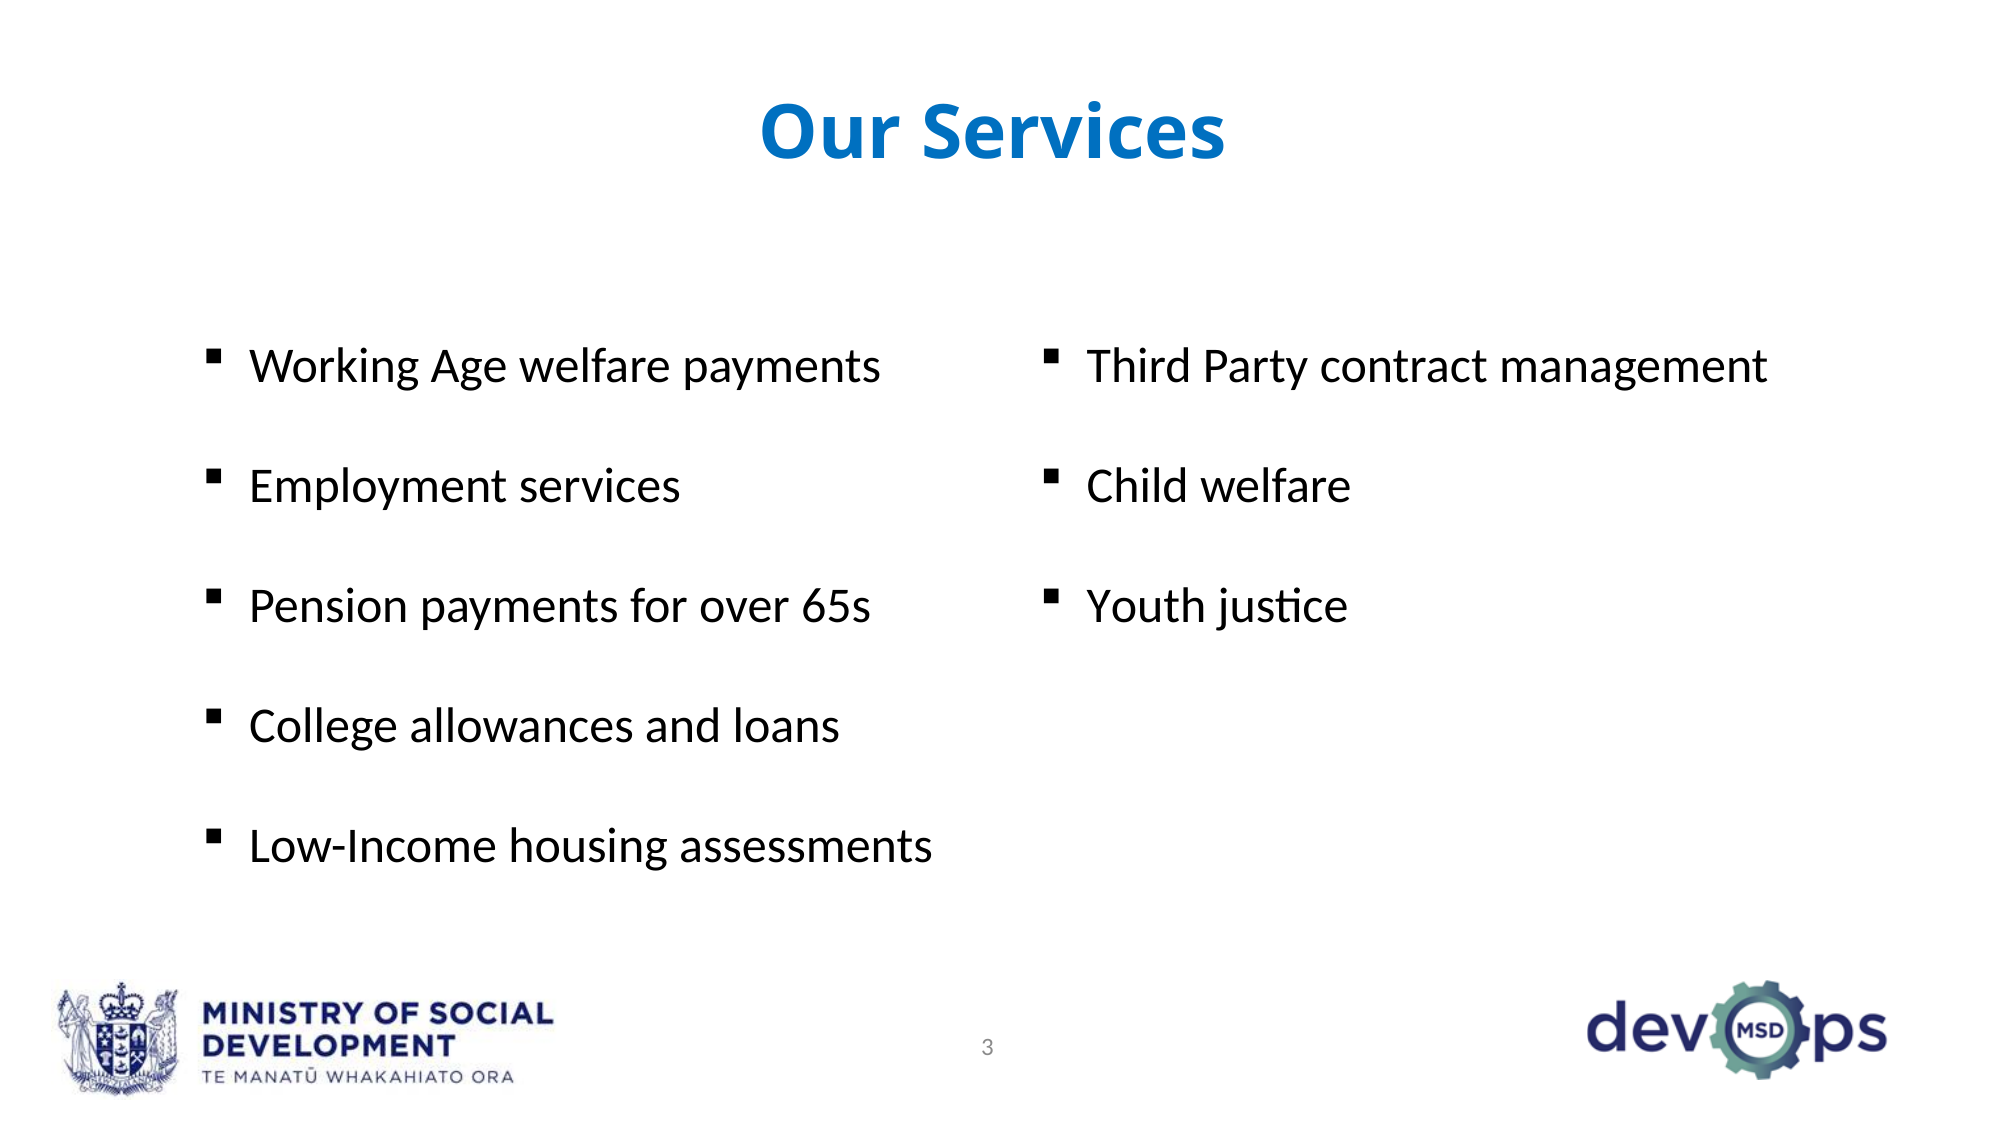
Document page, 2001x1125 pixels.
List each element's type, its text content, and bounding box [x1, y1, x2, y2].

text_box Third Party contract management Child welfare Youth justice [949, 324, 2000, 640]
slide_number 3 [762, 1015, 1213, 1075]
picture [1587, 979, 1888, 1080]
text_box Working Age welfare payments Employment services Pension payments for over 65s College allowances and loans Low-Income housing assessments [112, 324, 1287, 880]
picture [51, 979, 558, 1100]
title Our Services [248, 67, 1738, 183]
